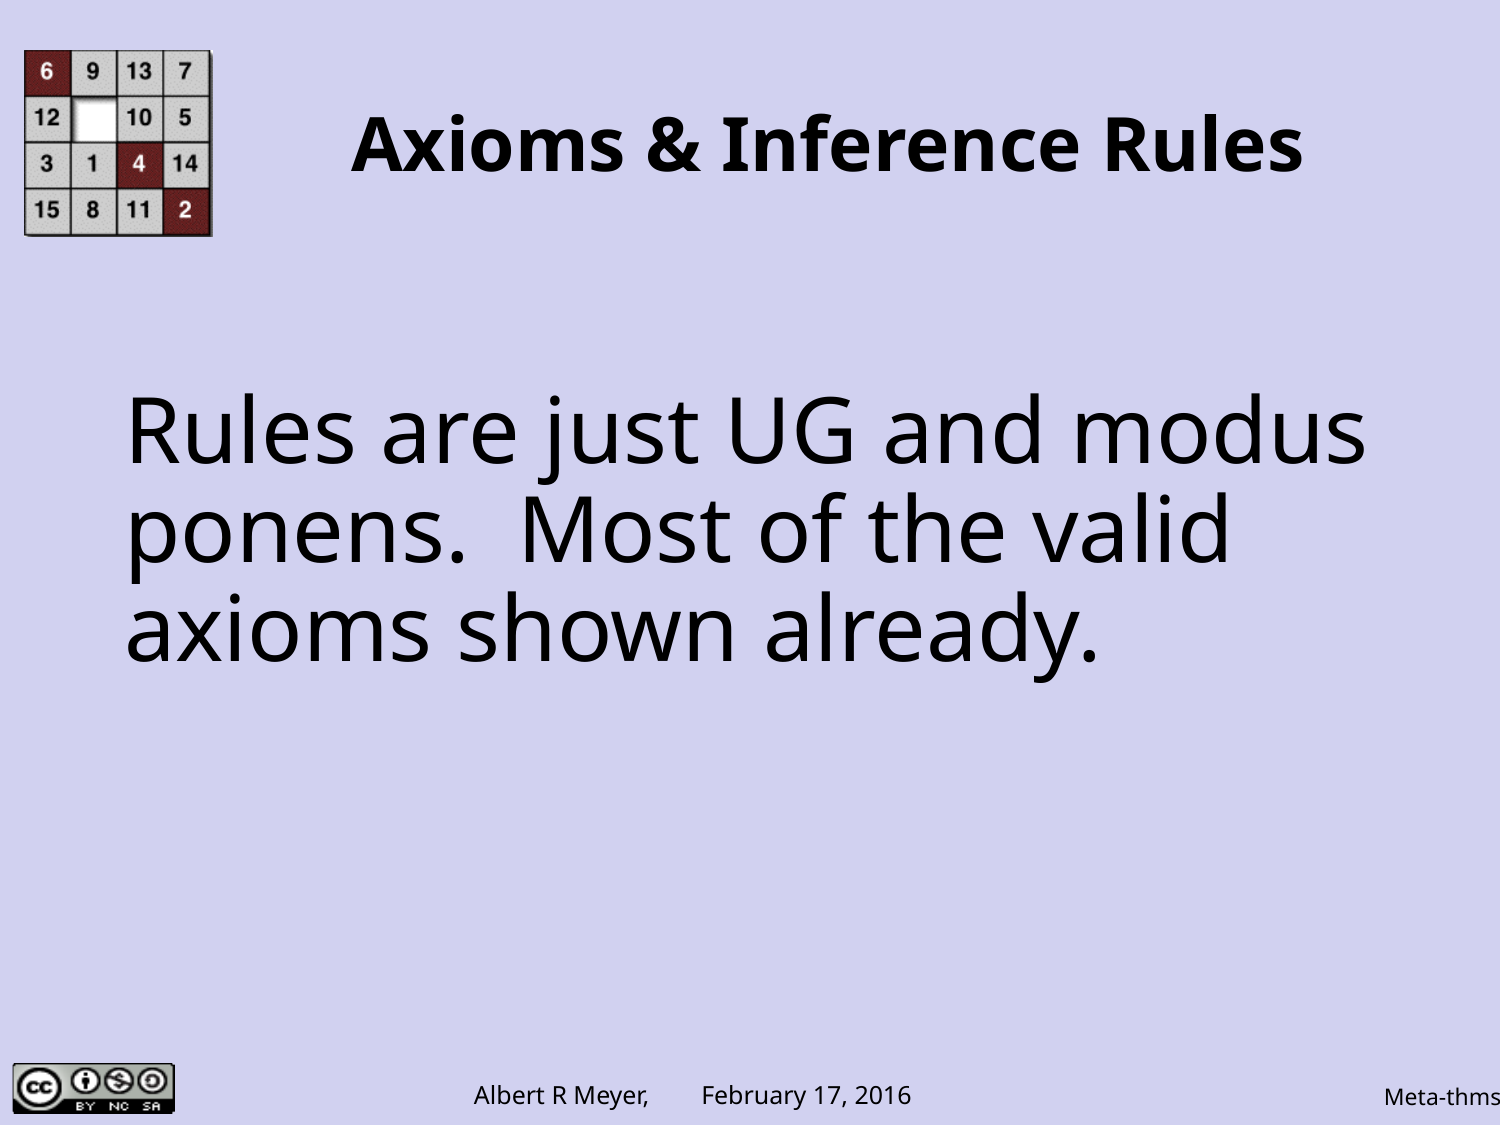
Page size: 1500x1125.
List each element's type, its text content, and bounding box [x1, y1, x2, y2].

picture [24, 50, 213, 237]
picture [12, 1063, 175, 1114]
title Axioms & Inference Rules [270, 59, 1386, 225]
list Rules are just UG and modus ponens. Most of the valid axioms shown already. [108, 376, 1392, 748]
